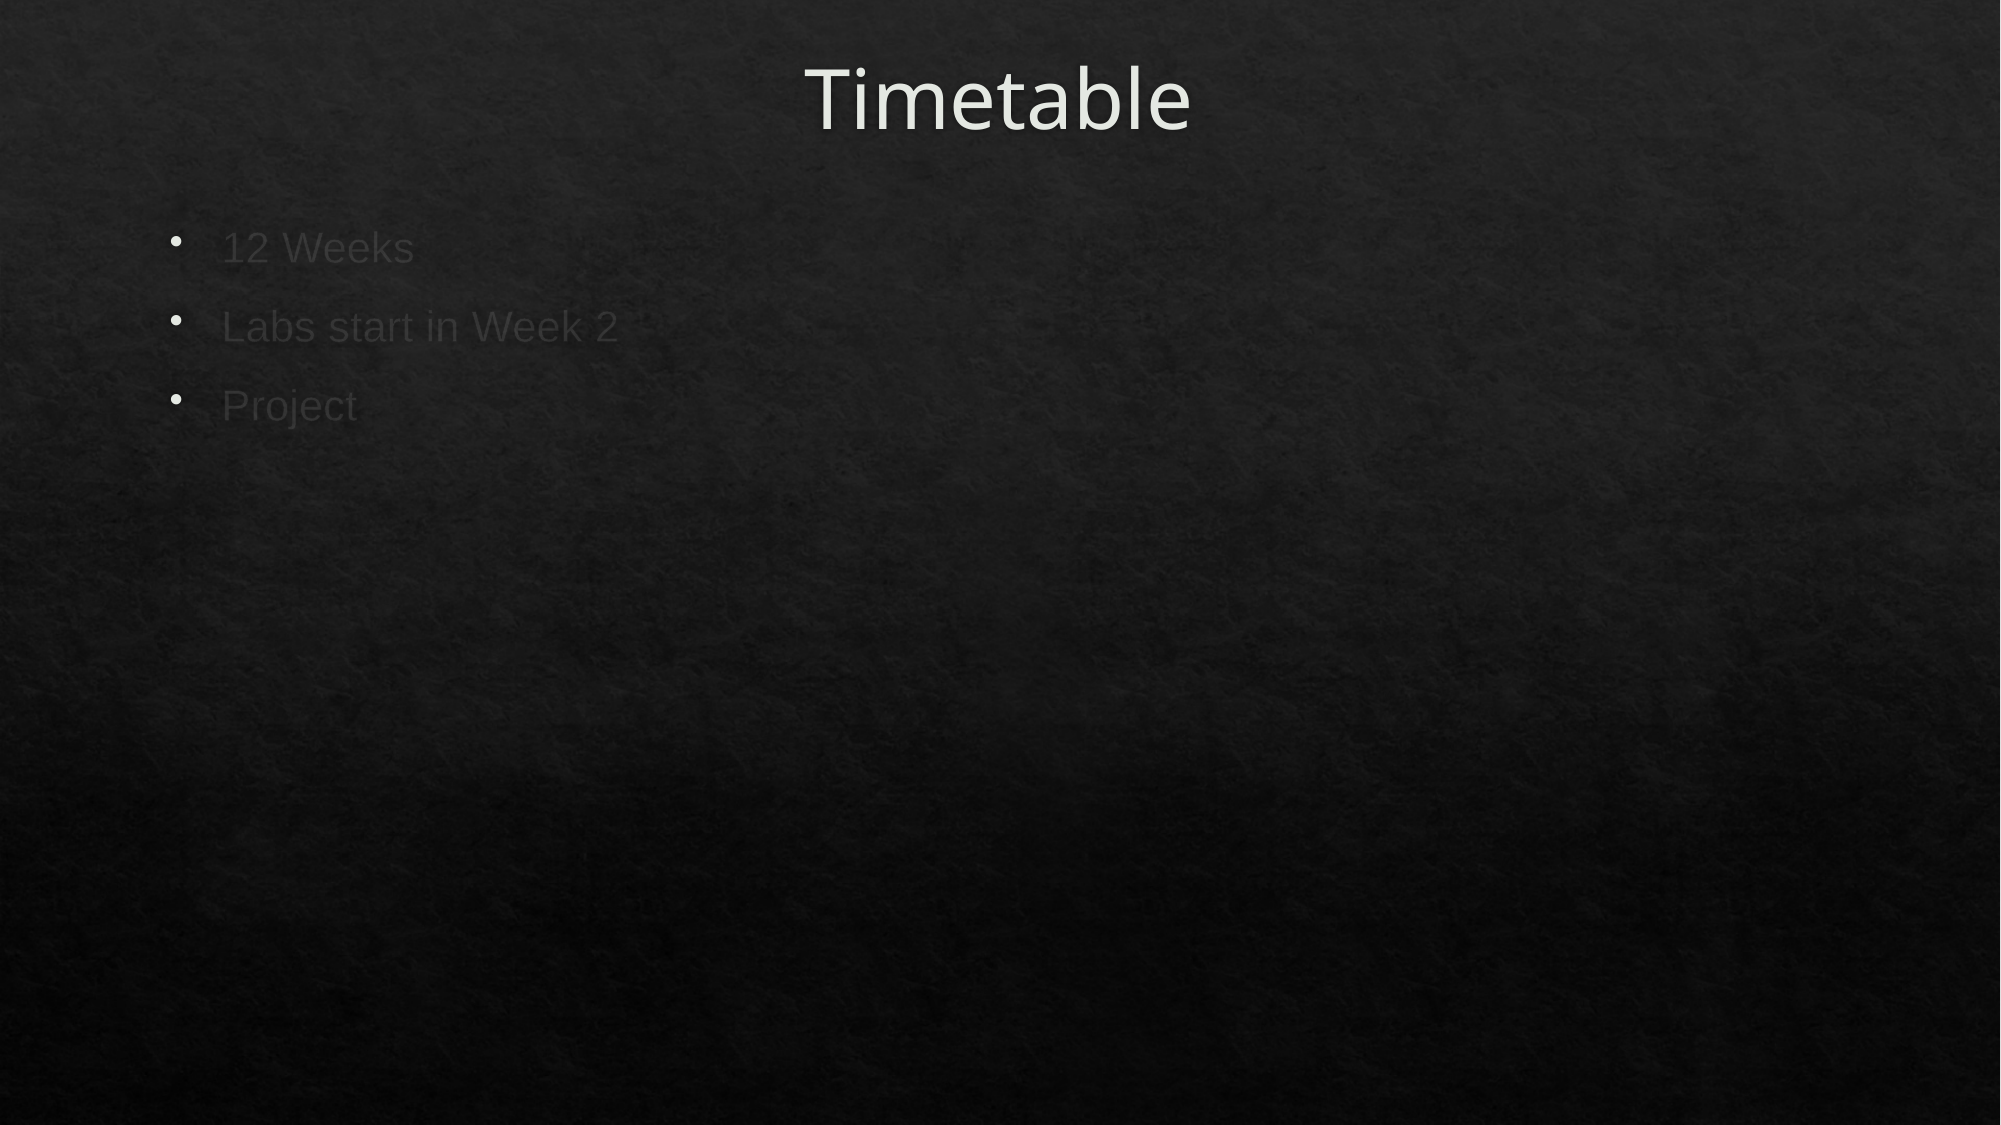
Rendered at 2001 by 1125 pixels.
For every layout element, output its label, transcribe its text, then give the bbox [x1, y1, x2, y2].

title Timetable [149, 0, 1849, 201]
list 12 Weeks Labs start in Week 2 Project [149, 206, 1849, 950]
